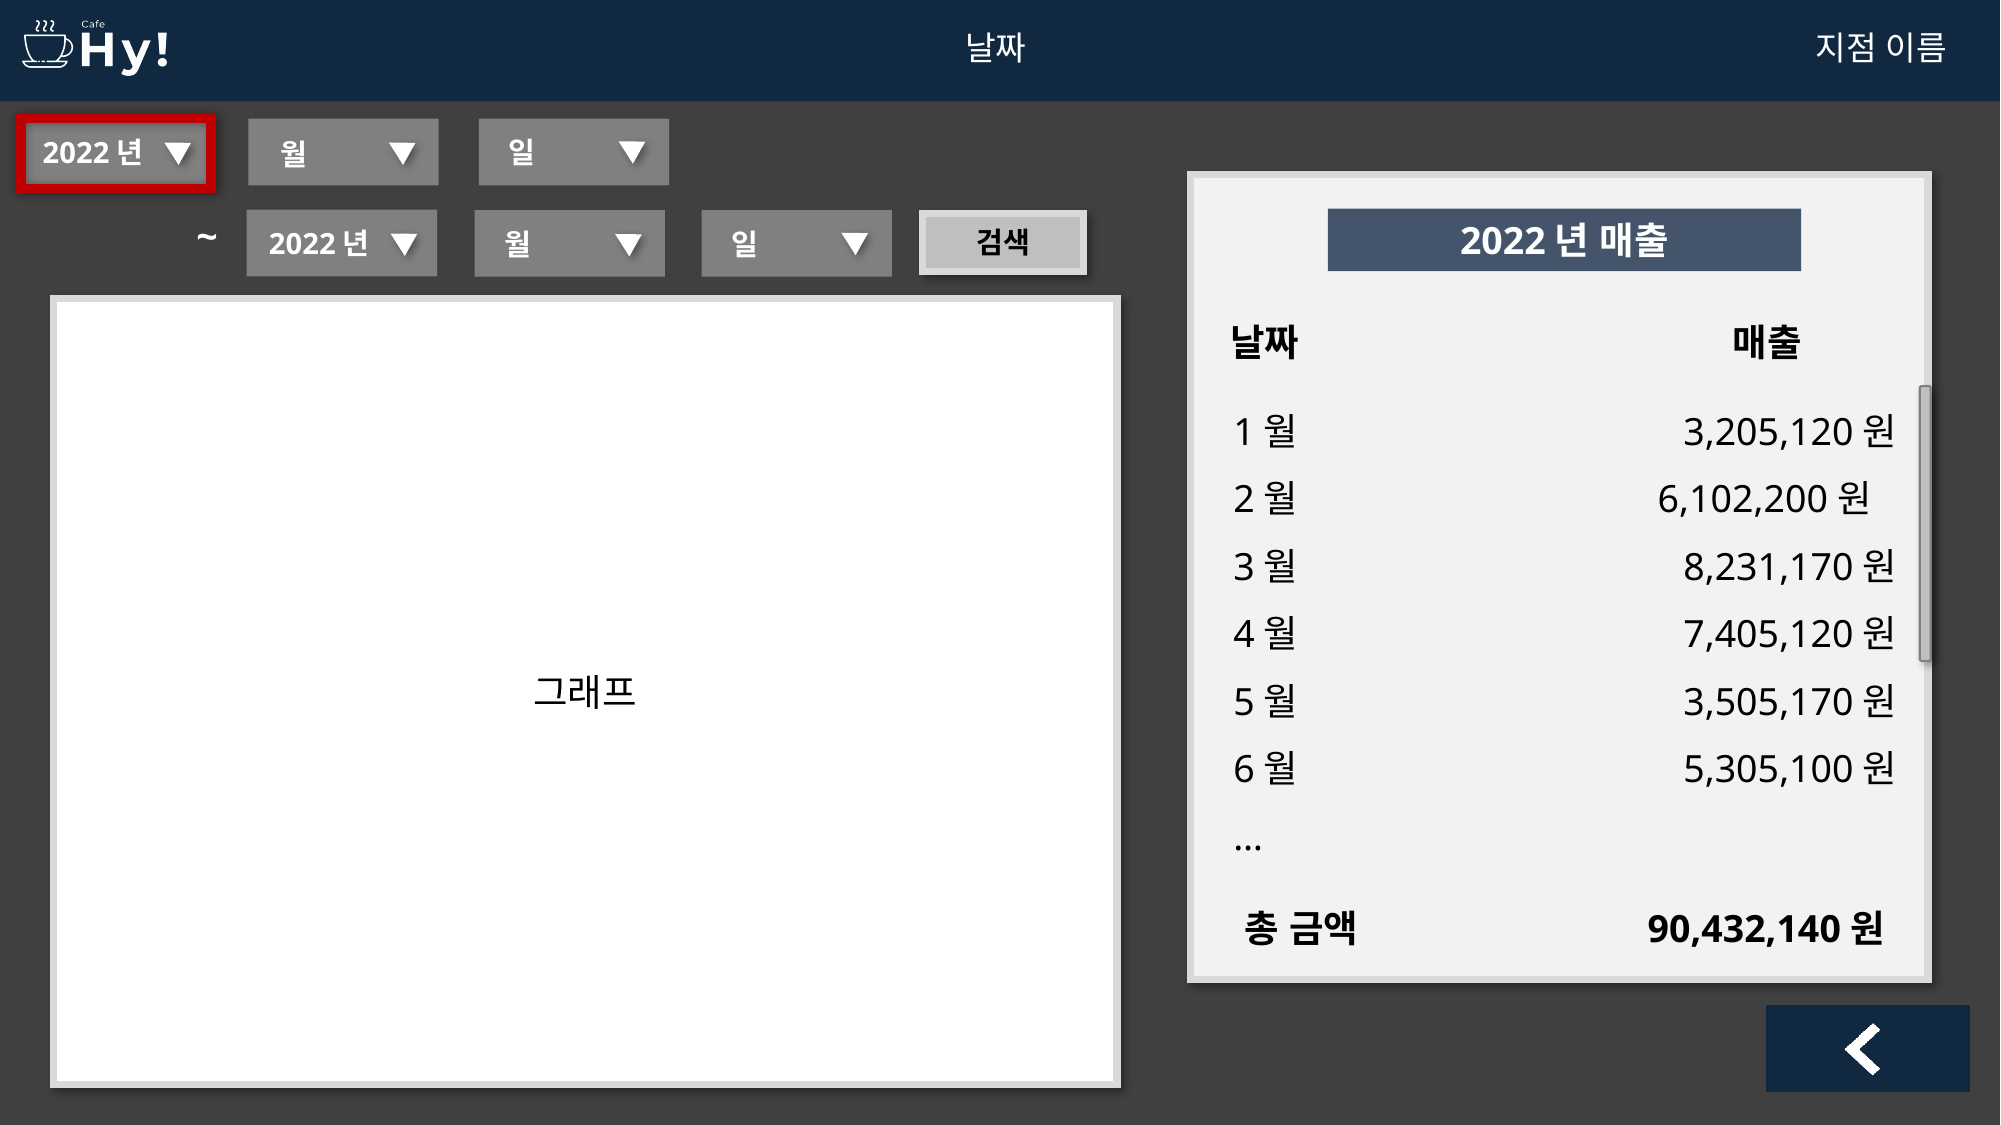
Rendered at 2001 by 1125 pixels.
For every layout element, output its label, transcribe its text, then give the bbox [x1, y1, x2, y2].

text_box 그래프 [52, 297, 1118, 1085]
text_box 지점 이름 [1801, 20, 1962, 75]
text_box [1766, 1004, 1970, 1093]
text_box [246, 209, 438, 277]
text_box 1월 3,205,120원 2월 6,102,200원 3월 8,231,170원 4월 7,405,120원 5월 3,505,170원 6월 5,305,100원 … [1218, 377, 1912, 865]
picture [22, 20, 167, 76]
text_box 날짜 매출 [1215, 311, 1893, 371]
text_box 날짜 [950, 20, 1042, 75]
text_box 검색 [922, 212, 1085, 272]
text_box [478, 118, 670, 186]
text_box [248, 118, 439, 186]
text_box 총 금액 90,432,140원 [1229, 897, 1900, 958]
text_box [20, 118, 211, 186]
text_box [701, 210, 892, 277]
text_box [1189, 173, 1929, 980]
text_box 2022년 매출 [1327, 208, 1802, 272]
text_box [20, 118, 212, 190]
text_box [474, 210, 665, 277]
text_box ~ [181, 205, 233, 266]
text_box [0, 0, 2000, 102]
text_box [1918, 385, 1932, 662]
